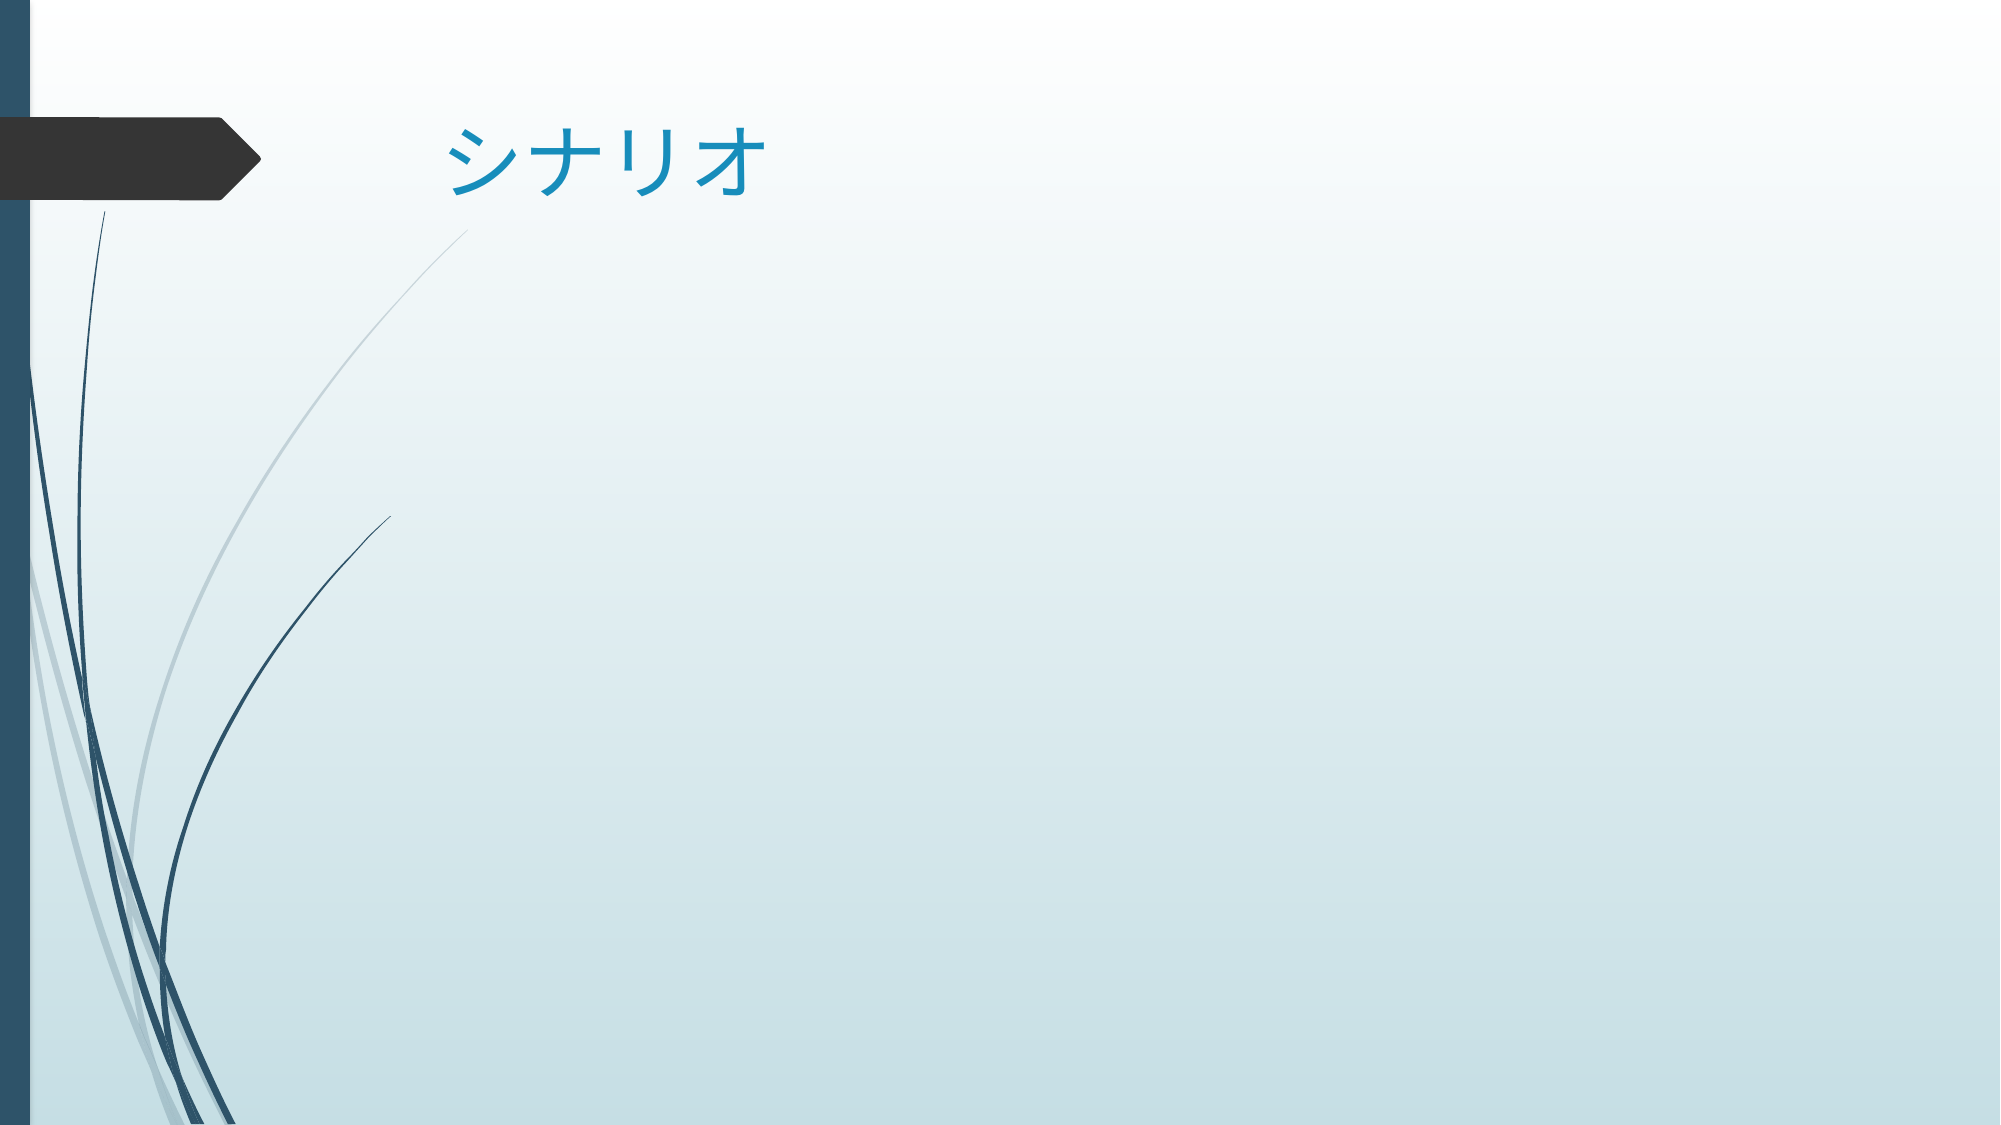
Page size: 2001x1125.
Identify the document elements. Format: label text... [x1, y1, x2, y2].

title シナリオ [425, 102, 1888, 313]
